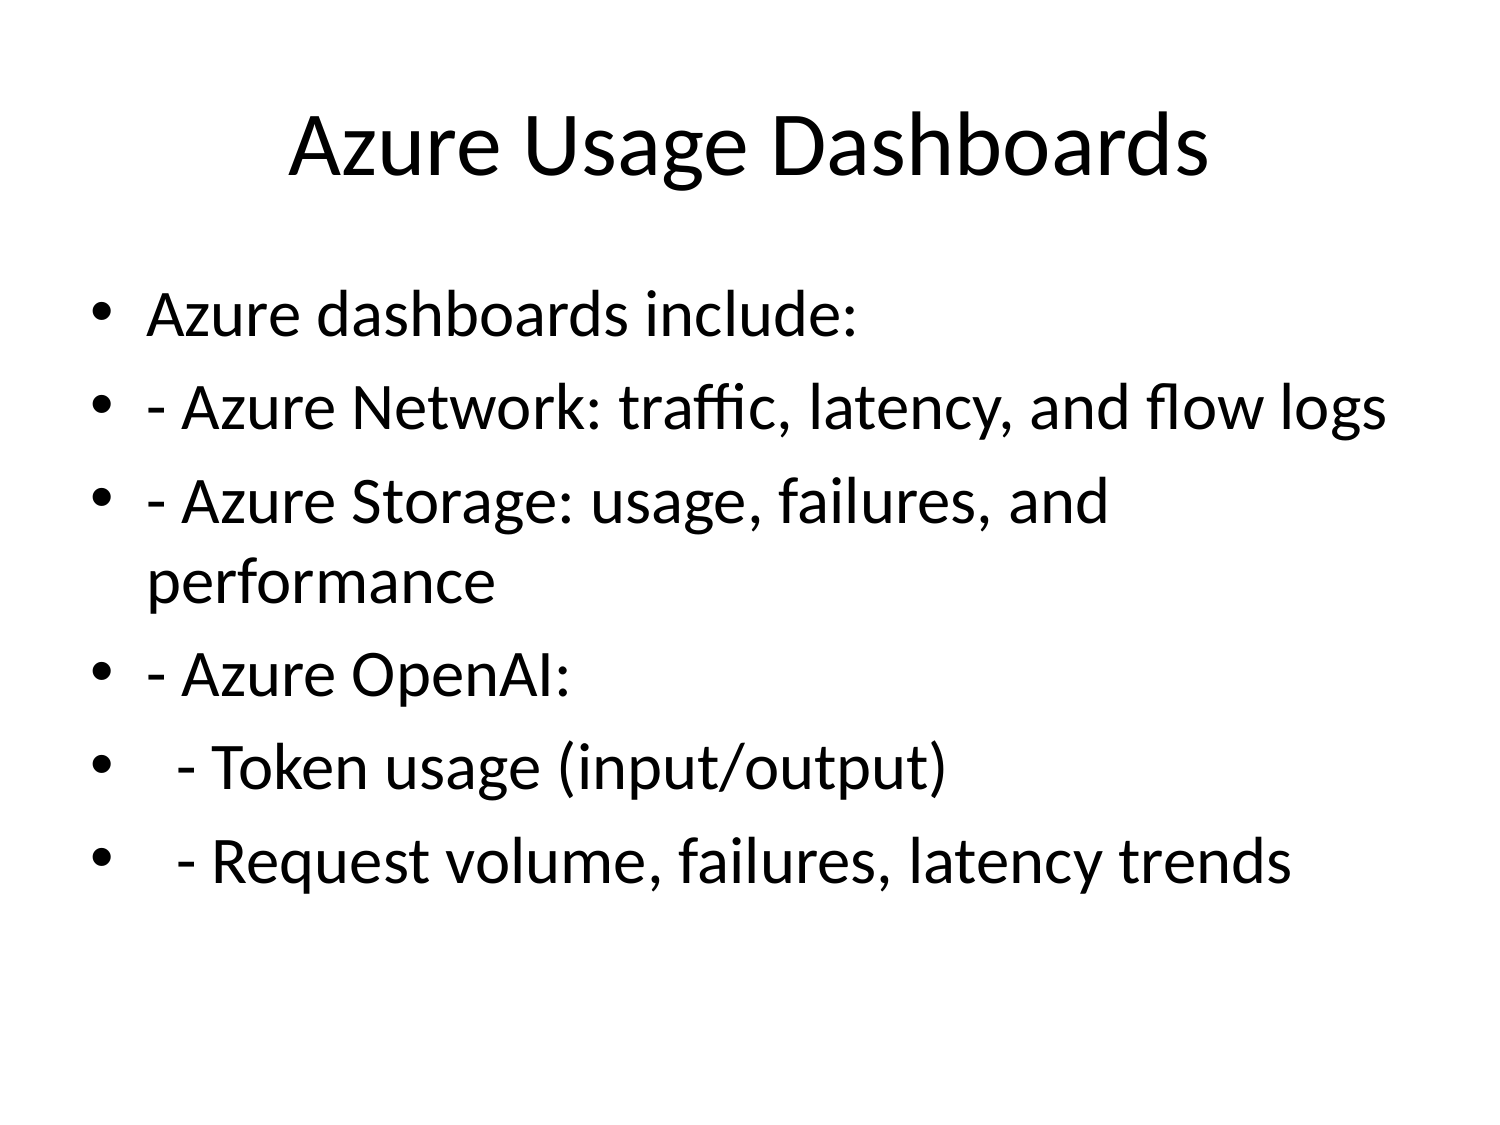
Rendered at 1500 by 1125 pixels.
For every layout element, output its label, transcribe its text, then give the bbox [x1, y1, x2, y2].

list Azure dashboards include: - Azure Network: traffic, latency, and flow logs - Azure Storage: usage, failures, and performance - Azure OpenAI: - Token usage (input/output) - Request volume, failures, latency trends [75, 262, 1425, 1005]
title Azure Usage Dashboards [75, 45, 1425, 233]
